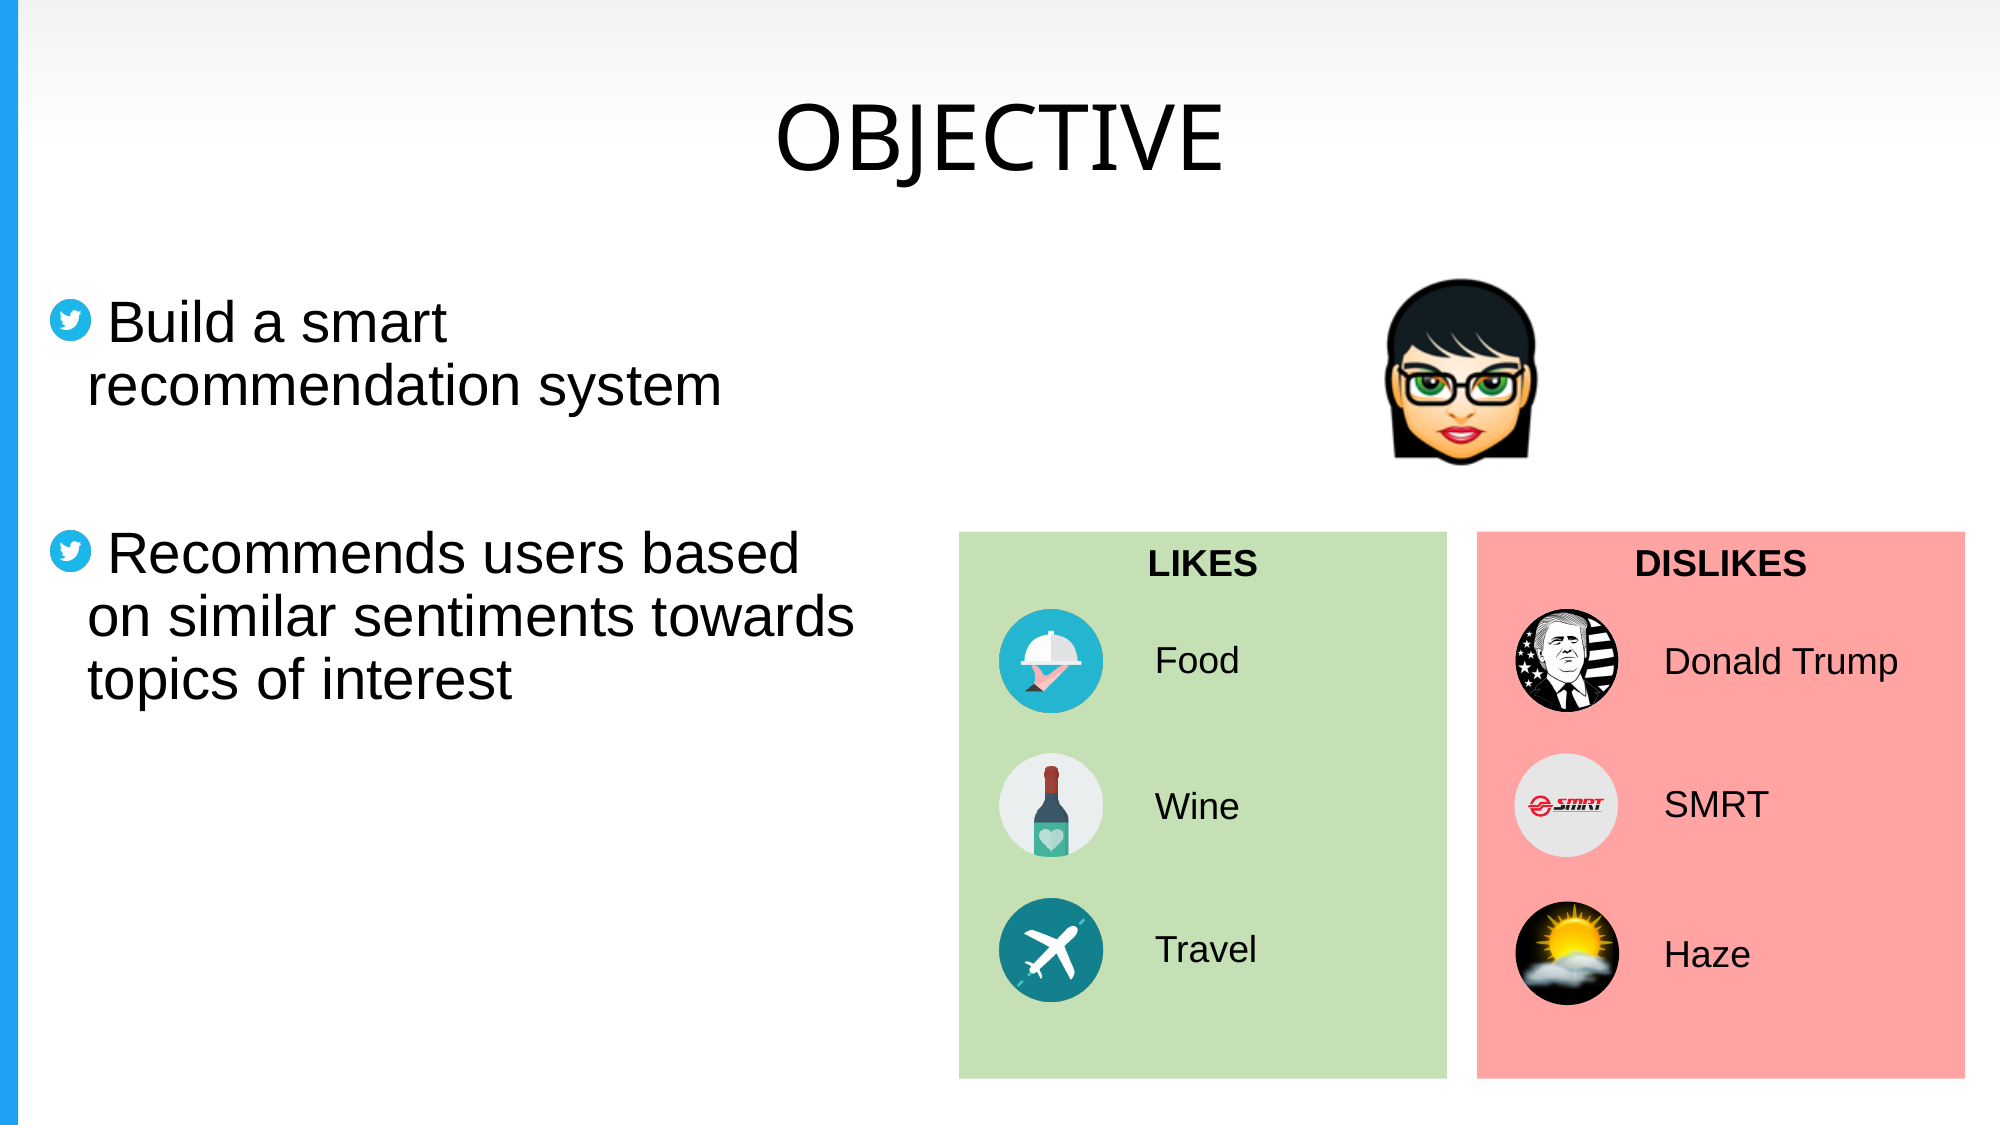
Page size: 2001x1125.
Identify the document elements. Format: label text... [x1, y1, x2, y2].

picture [1361, 274, 1562, 475]
list Build a smart recommendation system Recommends users based on similar sentiments towards topics of interest [35, 285, 878, 1093]
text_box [1477, 531, 1965, 1079]
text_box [959, 531, 1447, 1079]
title OBJECTIVE [35, 32, 1965, 250]
picture [50, 530, 91, 572]
picture [50, 299, 91, 341]
